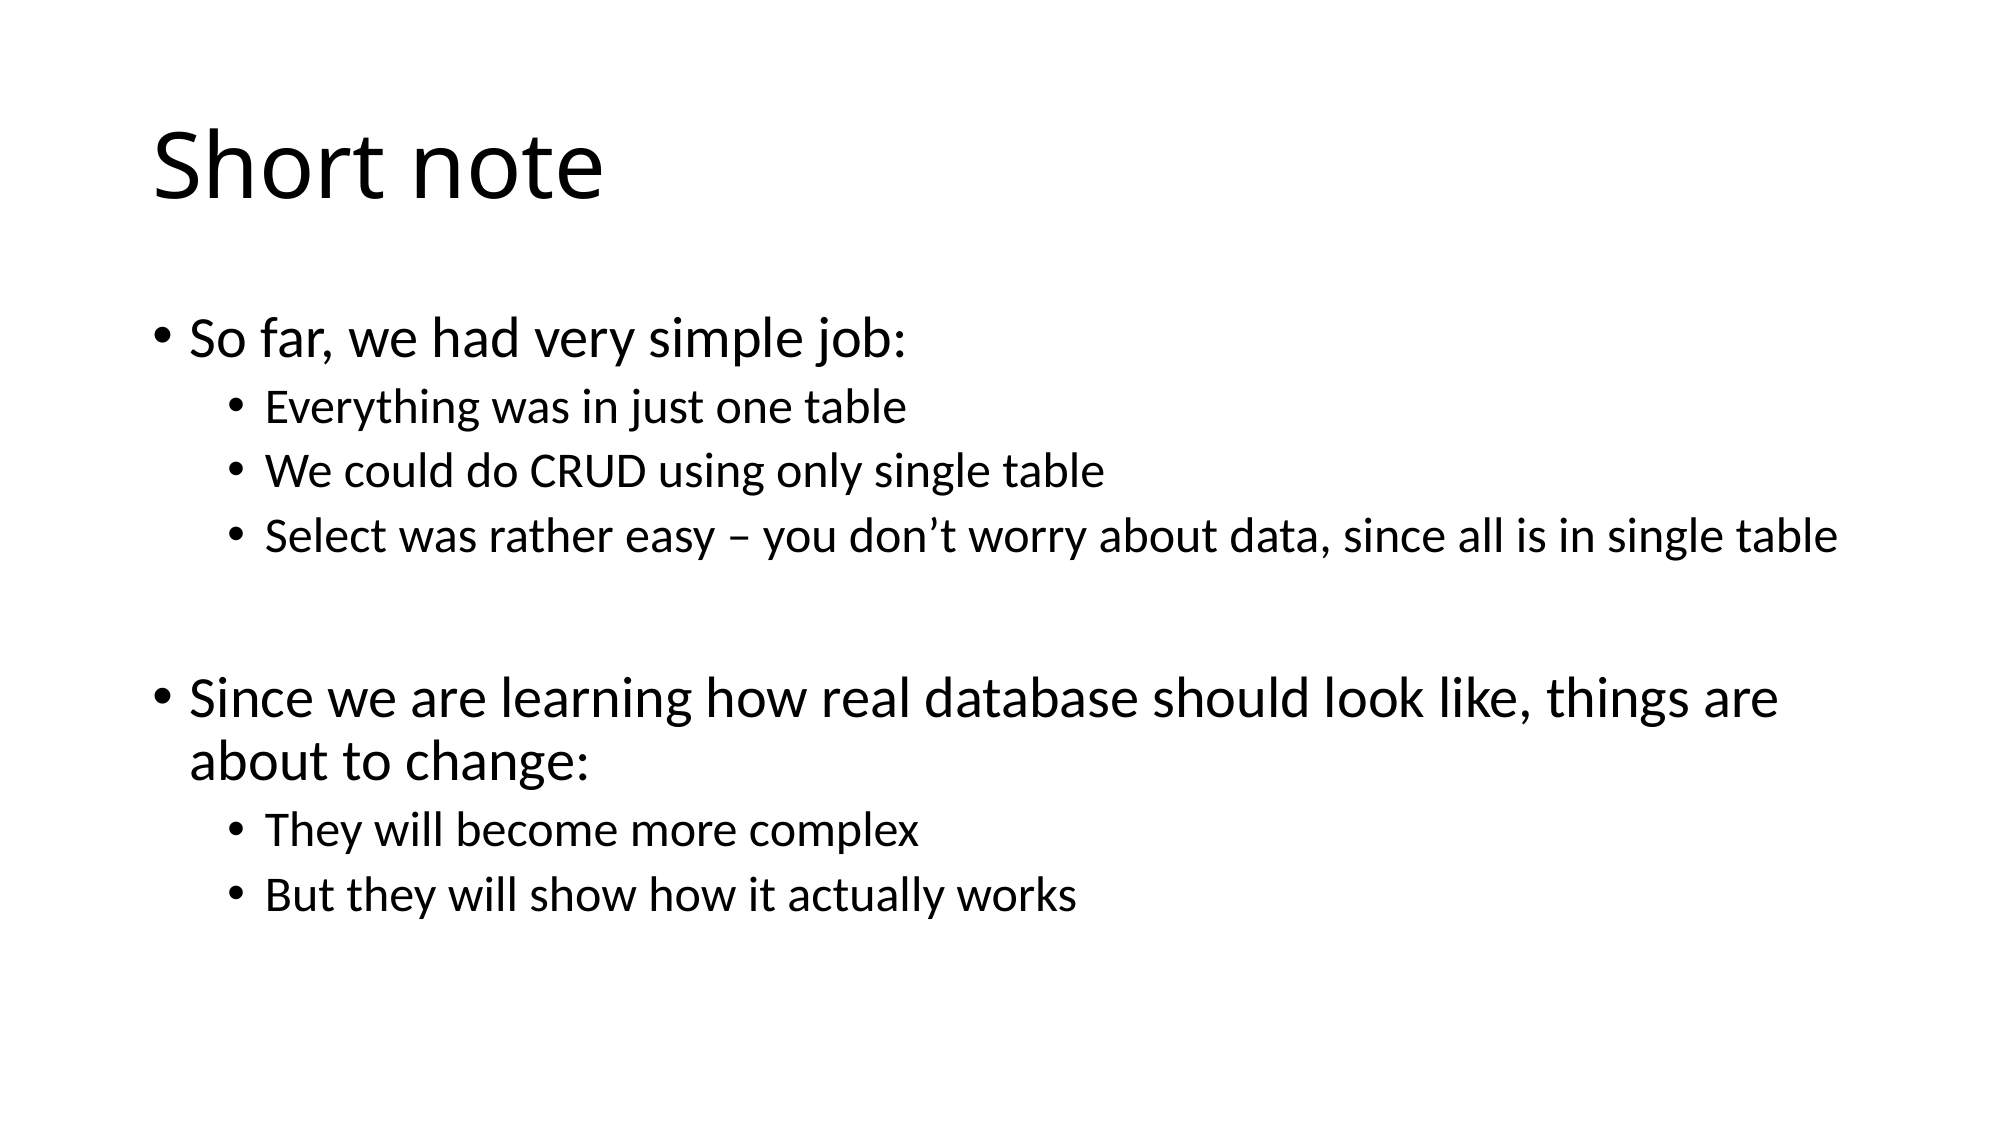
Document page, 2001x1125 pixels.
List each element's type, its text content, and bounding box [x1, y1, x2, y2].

title Short note [137, 59, 1863, 278]
list So far, we had very simple job: Everything was in just one table We could do CRUD using only single table Select was rather easy – you don’t worry about data, since all is in single table Since we are learning how real database should look like, things are about to change: They will become more complex But they will show how it actually works [137, 299, 1863, 1014]
